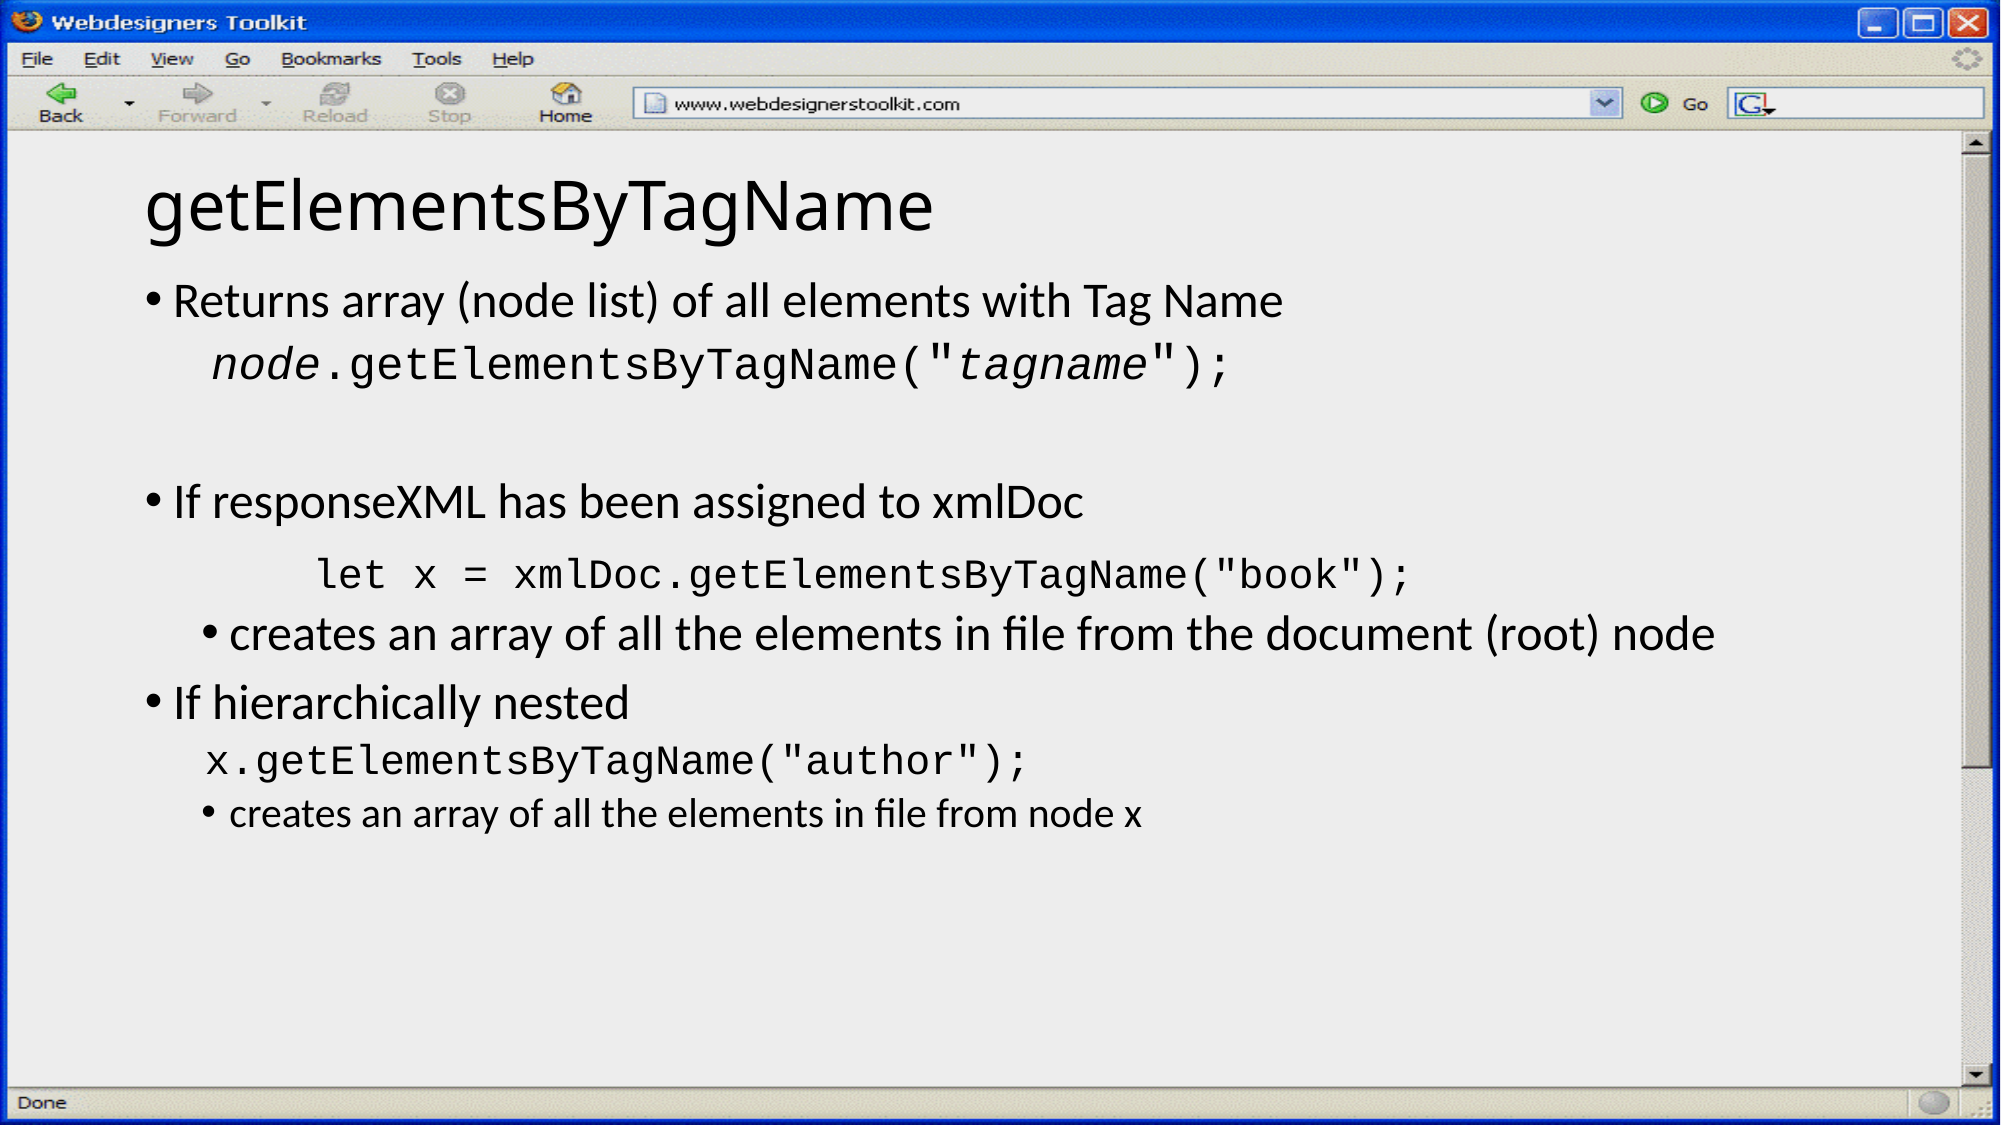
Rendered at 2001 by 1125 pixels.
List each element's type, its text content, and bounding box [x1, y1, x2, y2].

picture [0, 0, 2001, 1125]
title getElementsByTagName [129, 136, 1855, 267]
list Returns array (node list) of all elements with Tag Name node.getElementsByTagName("tagname"); If responseXML has been assigned to xmlDoc let x = xmlDoc.getElementsByTagName("book"); creates an array of all the elements in file from the document (root) node If hierarchically nested x.getElementsByTagName("author"); creates an array of all the elements in file from node x [129, 267, 1855, 1066]
